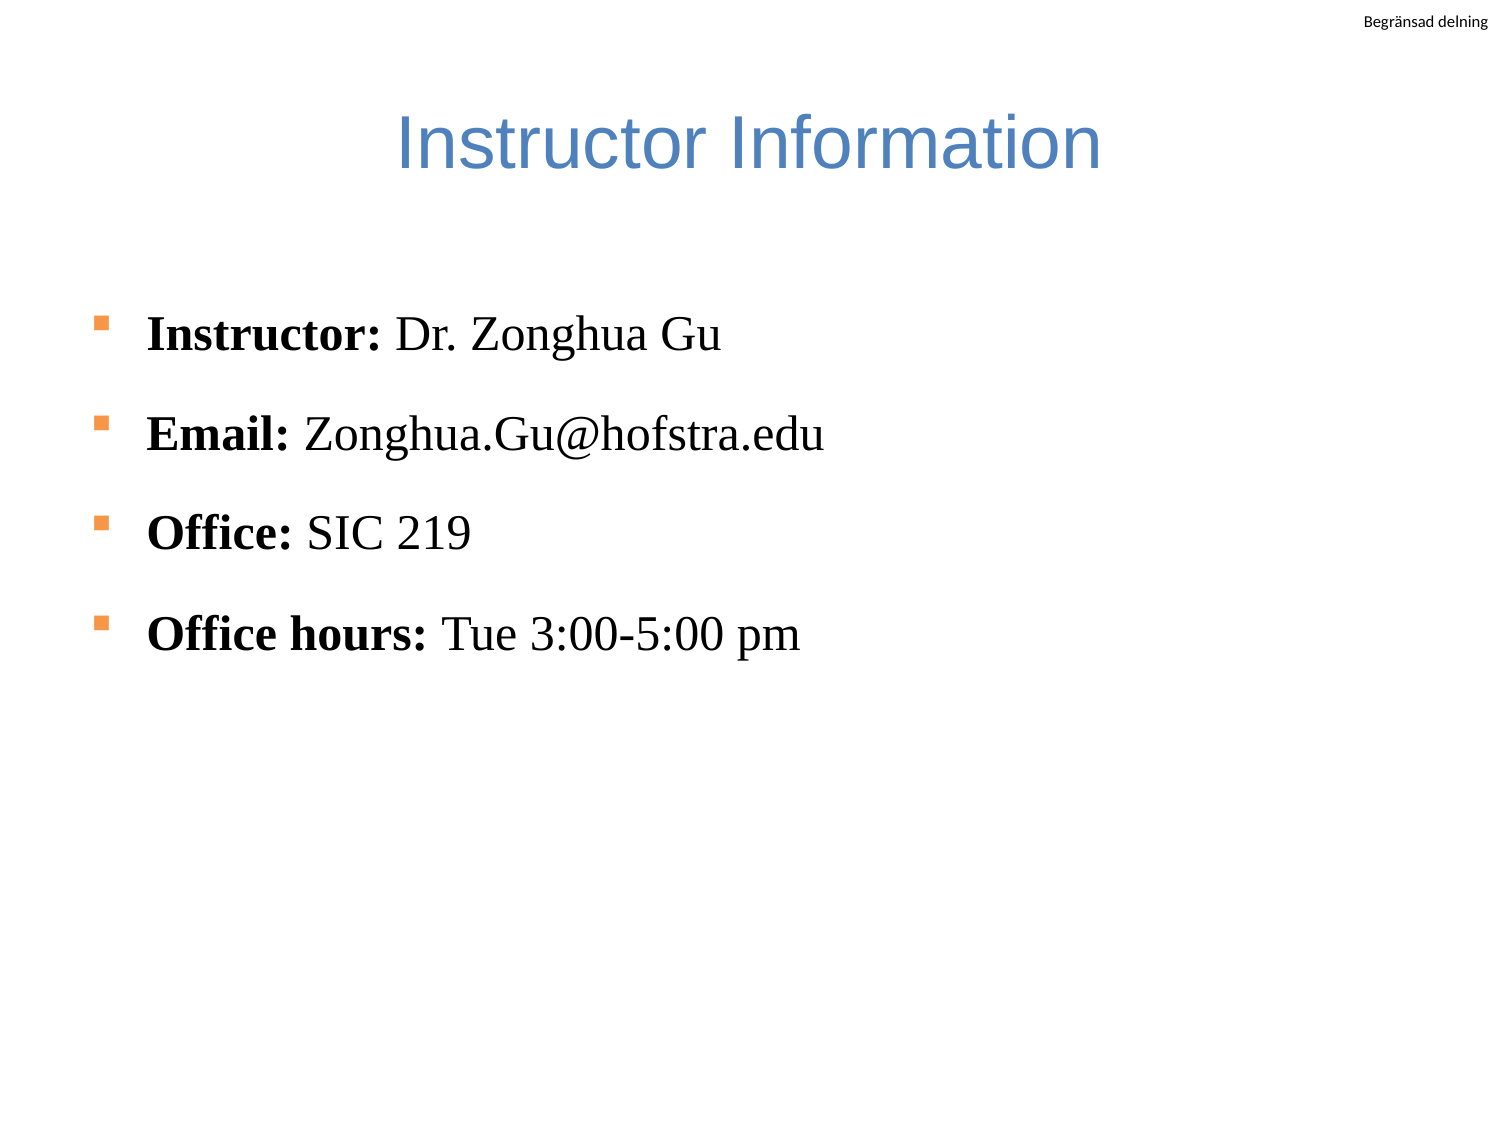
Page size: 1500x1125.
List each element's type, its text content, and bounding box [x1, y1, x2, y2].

title Instructor Information [75, 45, 1425, 233]
list Instructor: Dr. Zonghua Gu Email: Zonghua.Gu@hofstra.edu Office: SIC 219 Office hours: Tue 3:00-5:00 pm [75, 262, 1425, 1005]
